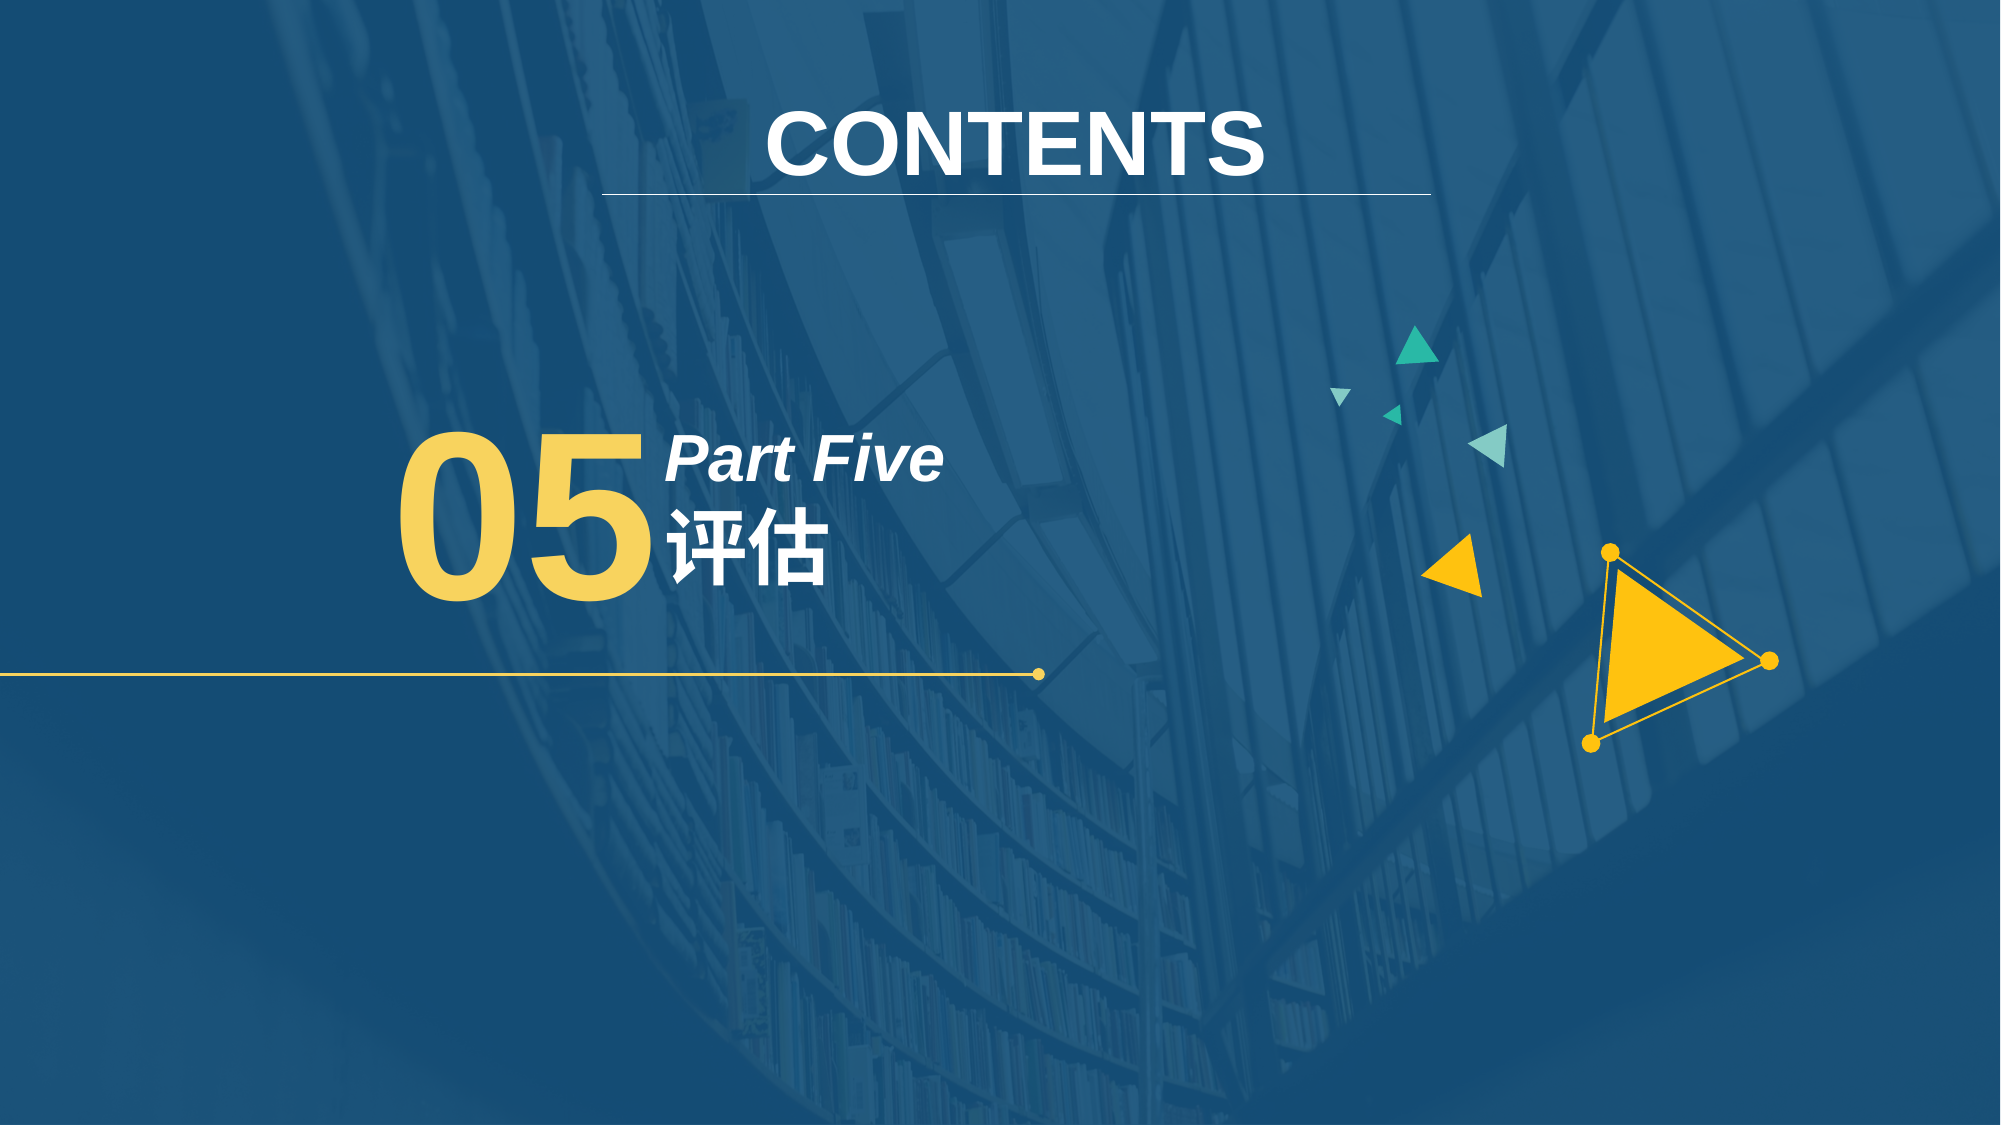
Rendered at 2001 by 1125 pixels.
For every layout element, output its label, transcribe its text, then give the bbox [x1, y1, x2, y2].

text_box CONTENTS [764, 83, 1269, 194]
text_box Part Five [649, 407, 967, 502]
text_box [1293, 376, 1802, 730]
picture [0, 0, 2001, 1125]
text_box 评估 [649, 488, 1288, 603]
text_box 05 [391, 359, 658, 648]
